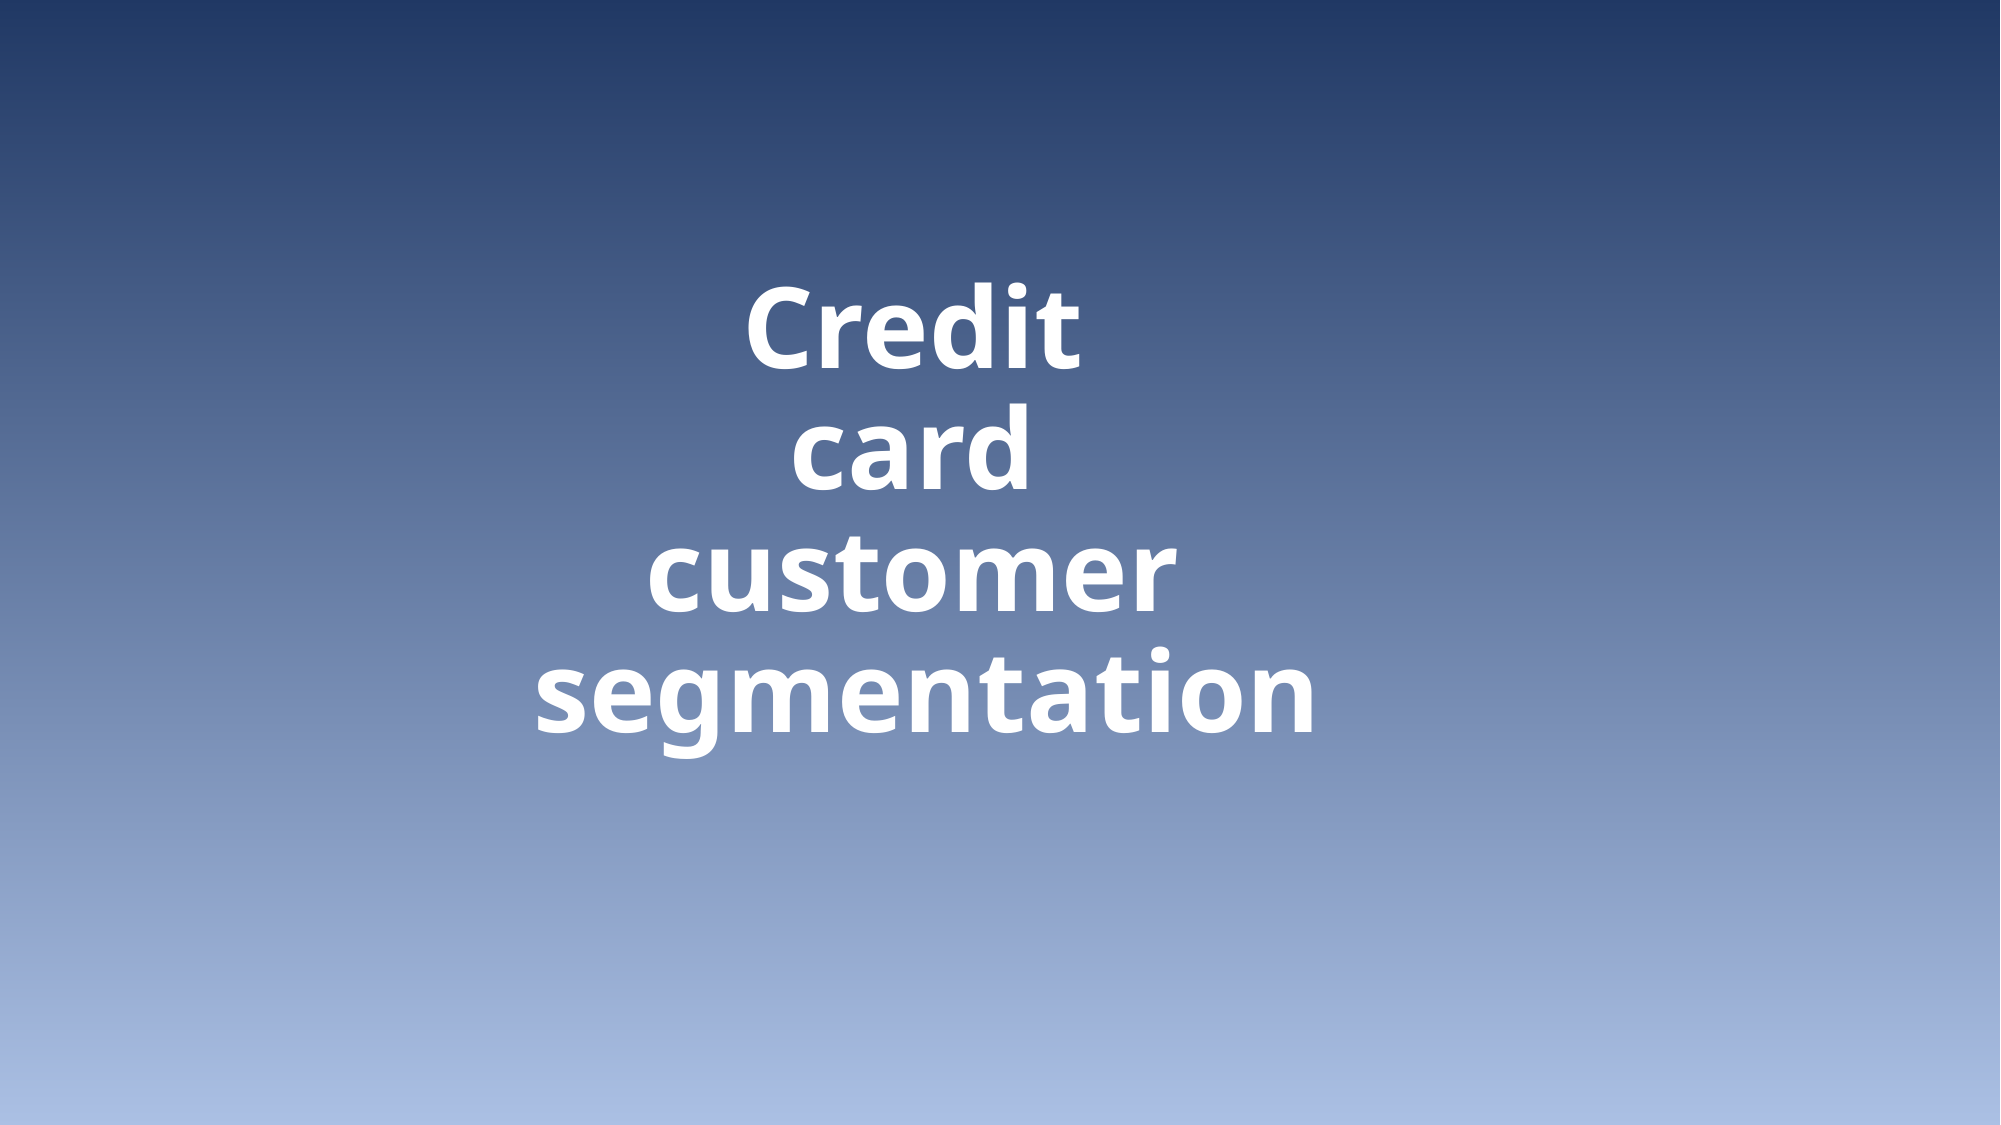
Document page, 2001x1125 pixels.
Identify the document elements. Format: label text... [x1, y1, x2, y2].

title Credit card customer segmentation [352, 263, 1502, 919]
